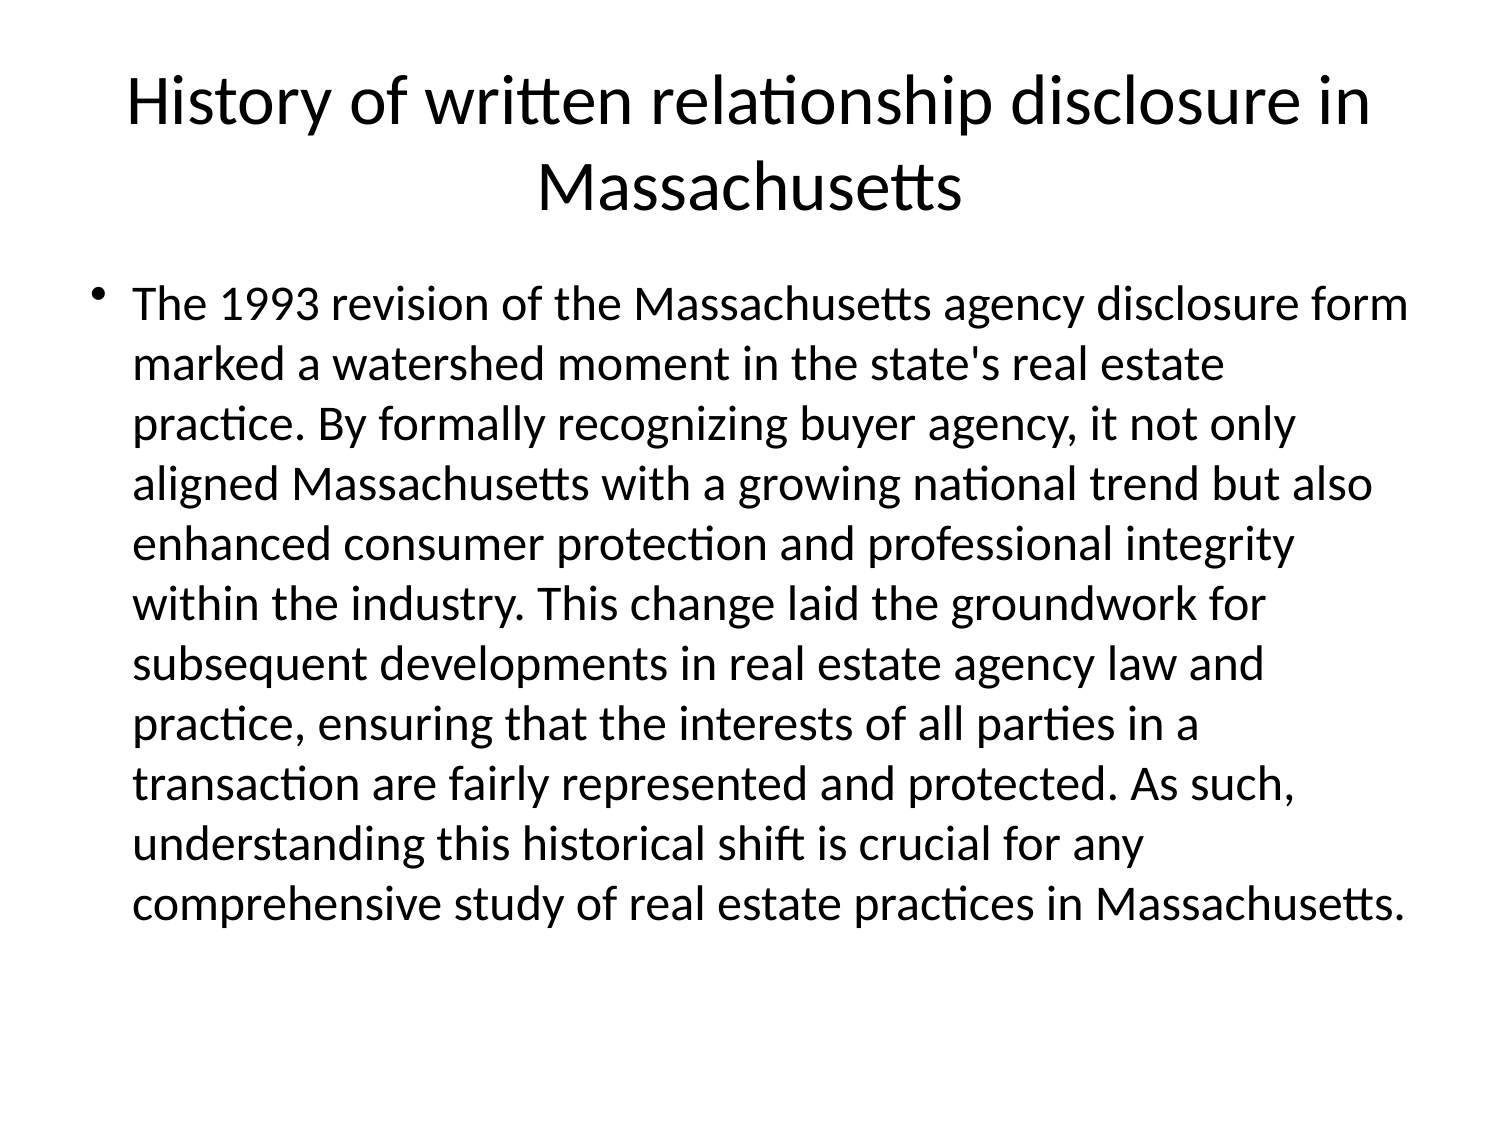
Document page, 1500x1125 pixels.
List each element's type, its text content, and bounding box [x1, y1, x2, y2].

title History of written relationship disclosure in Massachusetts [75, 45, 1425, 233]
list The 1993 revision of the Massachusetts agency disclosure form marked a watershed moment in the state's real estate practice. By formally recognizing buyer agency, it not only aligned Massachusetts with a growing national trend but also enhanced consumer protection and professional integrity within the industry. This change laid the groundwork for subsequent developments in real estate agency law and practice, ensuring that the interests of all parties in a transaction are fairly represented and protected. As such, understanding this historical shift is crucial for any comprehensive study of real estate practices in Massachusetts. [75, 262, 1425, 1005]
